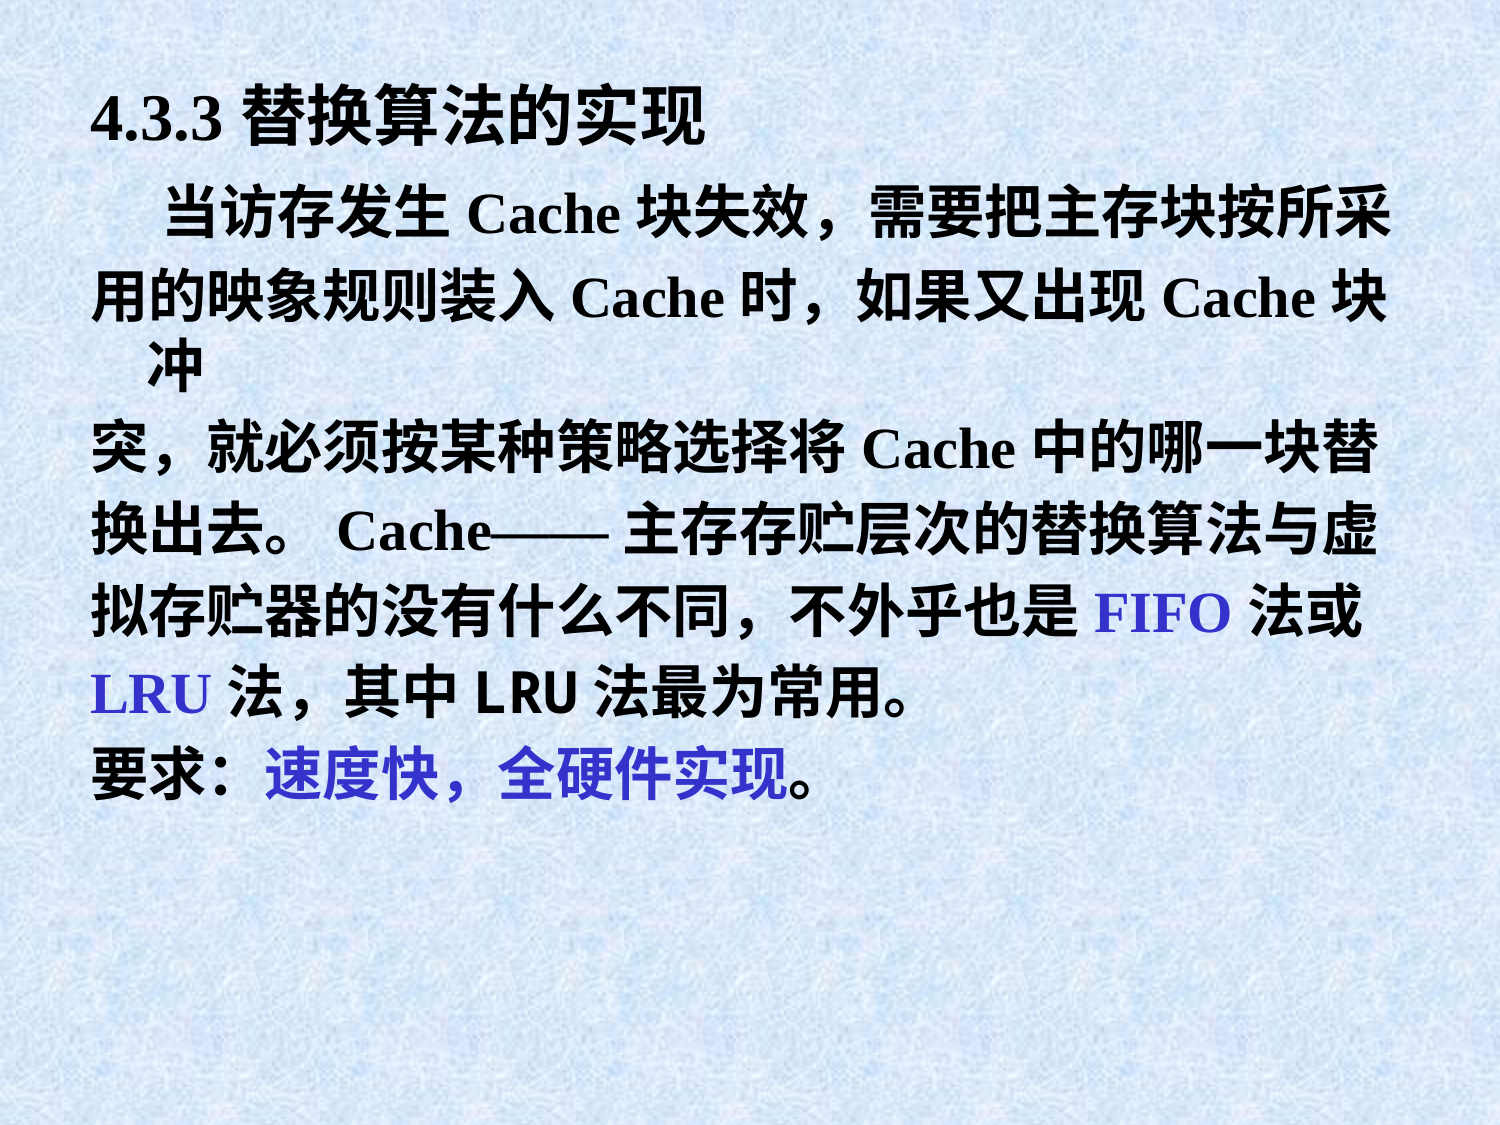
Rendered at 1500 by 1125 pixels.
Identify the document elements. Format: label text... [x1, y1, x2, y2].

list 4.3.3替换算法的实现 当访存发生Cache块失效，需要把主存块按所采 用的映象规则装入Cache时，如果又出现Cache块冲 突，就必须按某种策略选择将Cache中的哪一块替 换出去。Cache——主存存贮层次的替换算法与虚 拟存贮器的没有什么不同，不外乎也是FIFO法或 LRU法，其中LRU法最为常用。 要求：速度快，全硬件实现。 [75, 66, 1425, 1005]
picture [0, 0, 1500, 1125]
